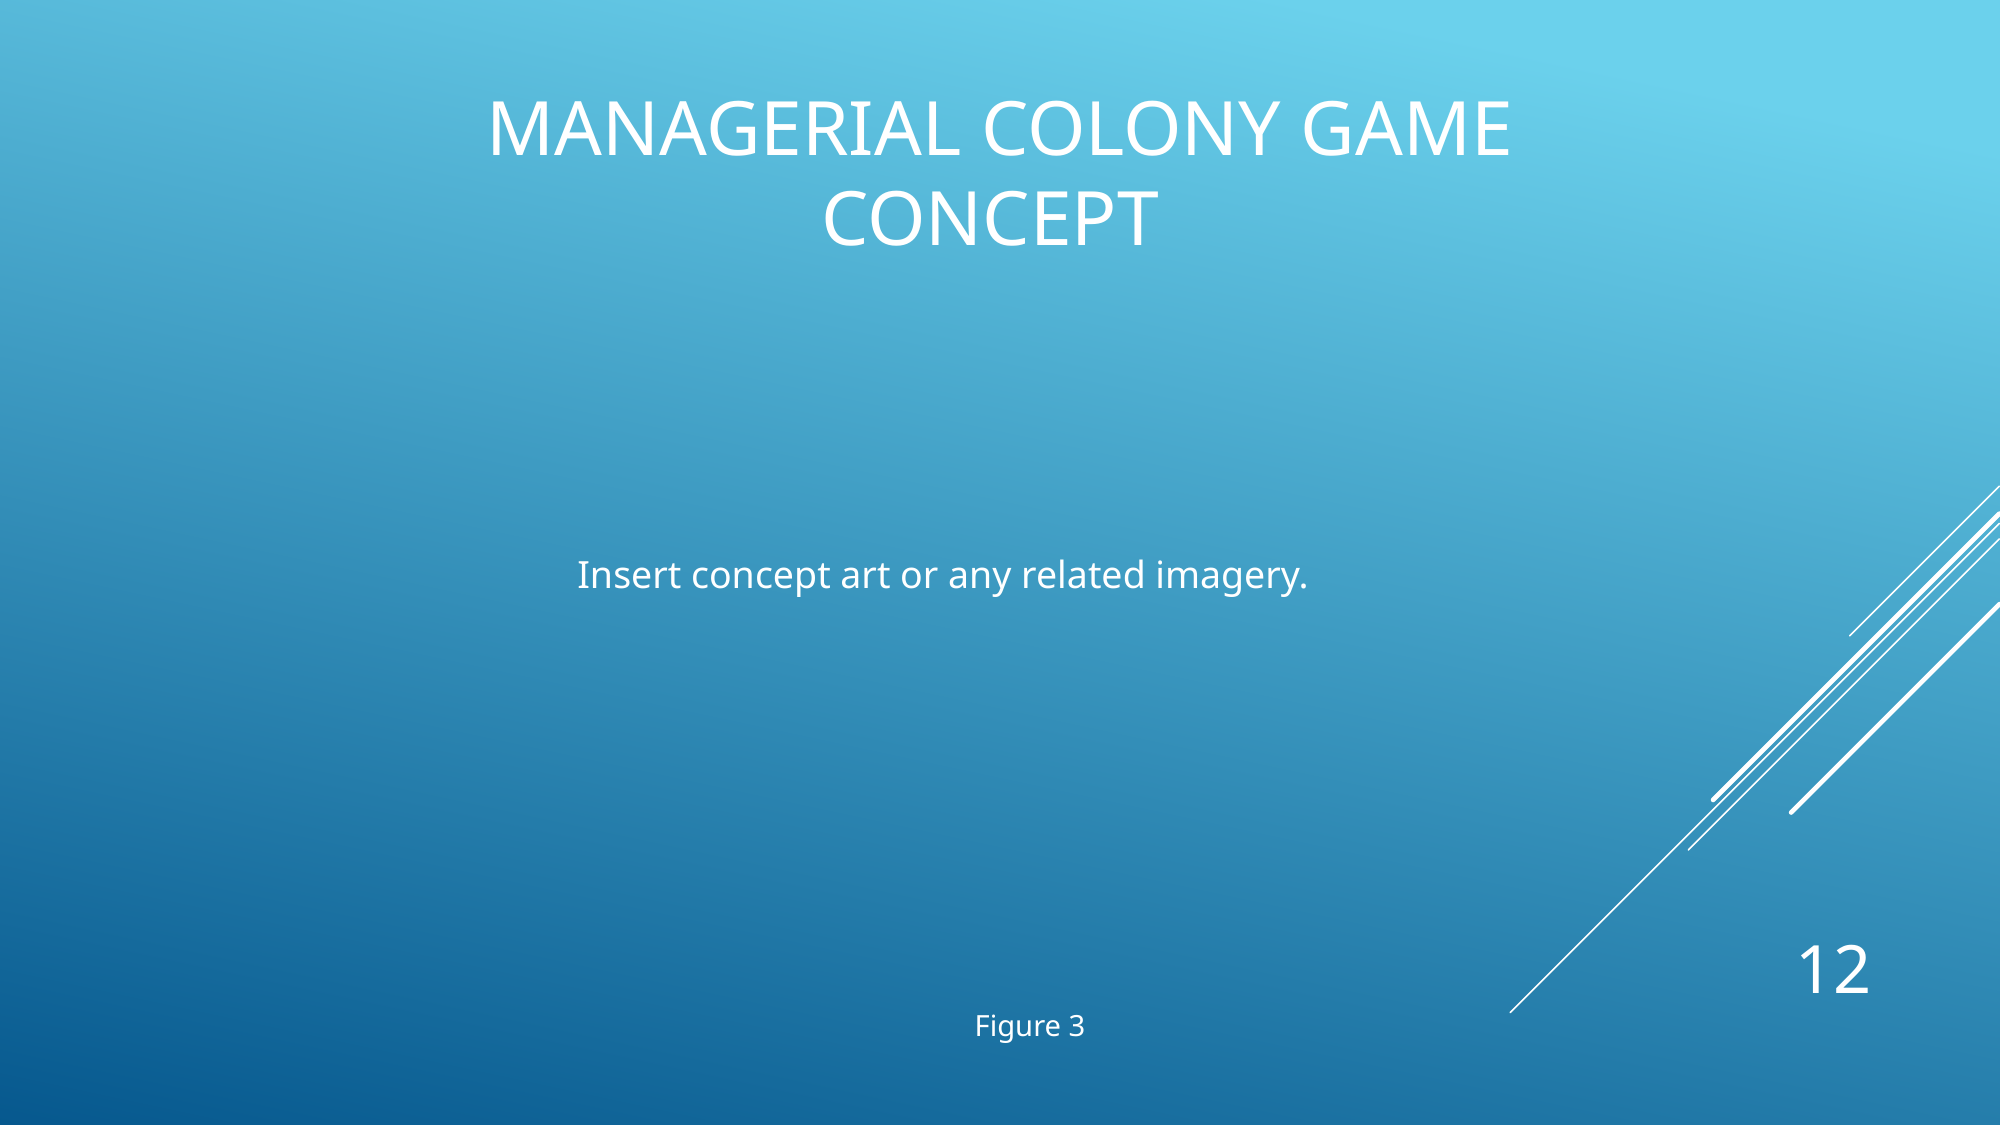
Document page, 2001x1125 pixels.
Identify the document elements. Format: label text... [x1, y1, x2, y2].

title Managerial colony game concept [300, 47, 1700, 295]
text_box Figure 3 [917, 999, 1143, 1050]
slide_number 12 [1700, 915, 1888, 1025]
text_box Insert concept art or any related imagery. [562, 544, 1819, 604]
